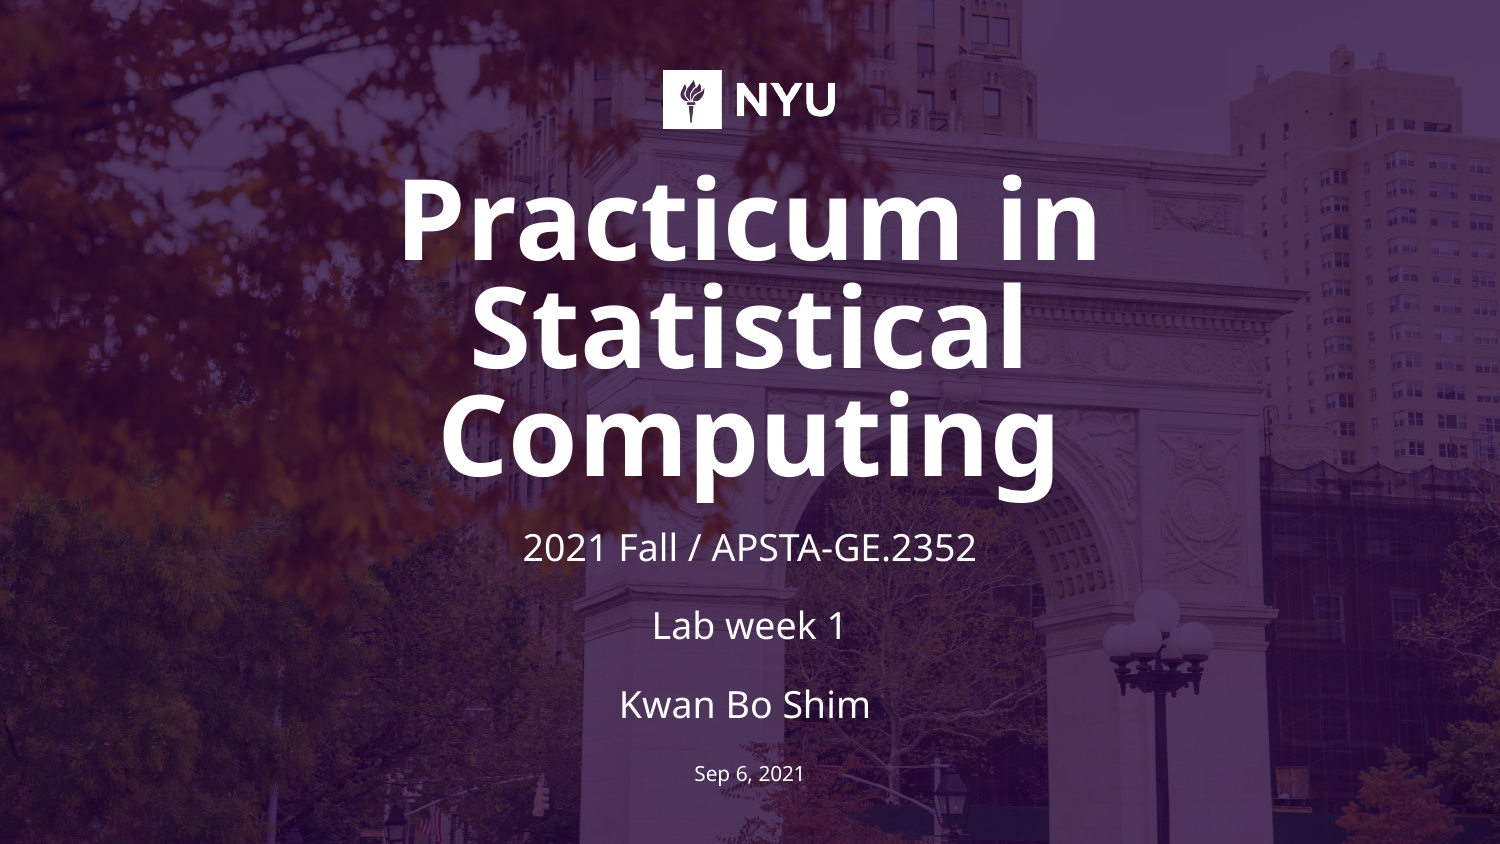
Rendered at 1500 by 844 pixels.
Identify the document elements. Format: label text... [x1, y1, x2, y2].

list Sep 6, 2021 [409, 741, 1091, 792]
picture [663, 70, 836, 129]
subtitle 2021 Fall / APSTA-GE.2352 Lab week 1 Kwan Bo Shim [409, 509, 1091, 625]
title Practicum in Statistical Computing [148, 205, 1352, 468]
